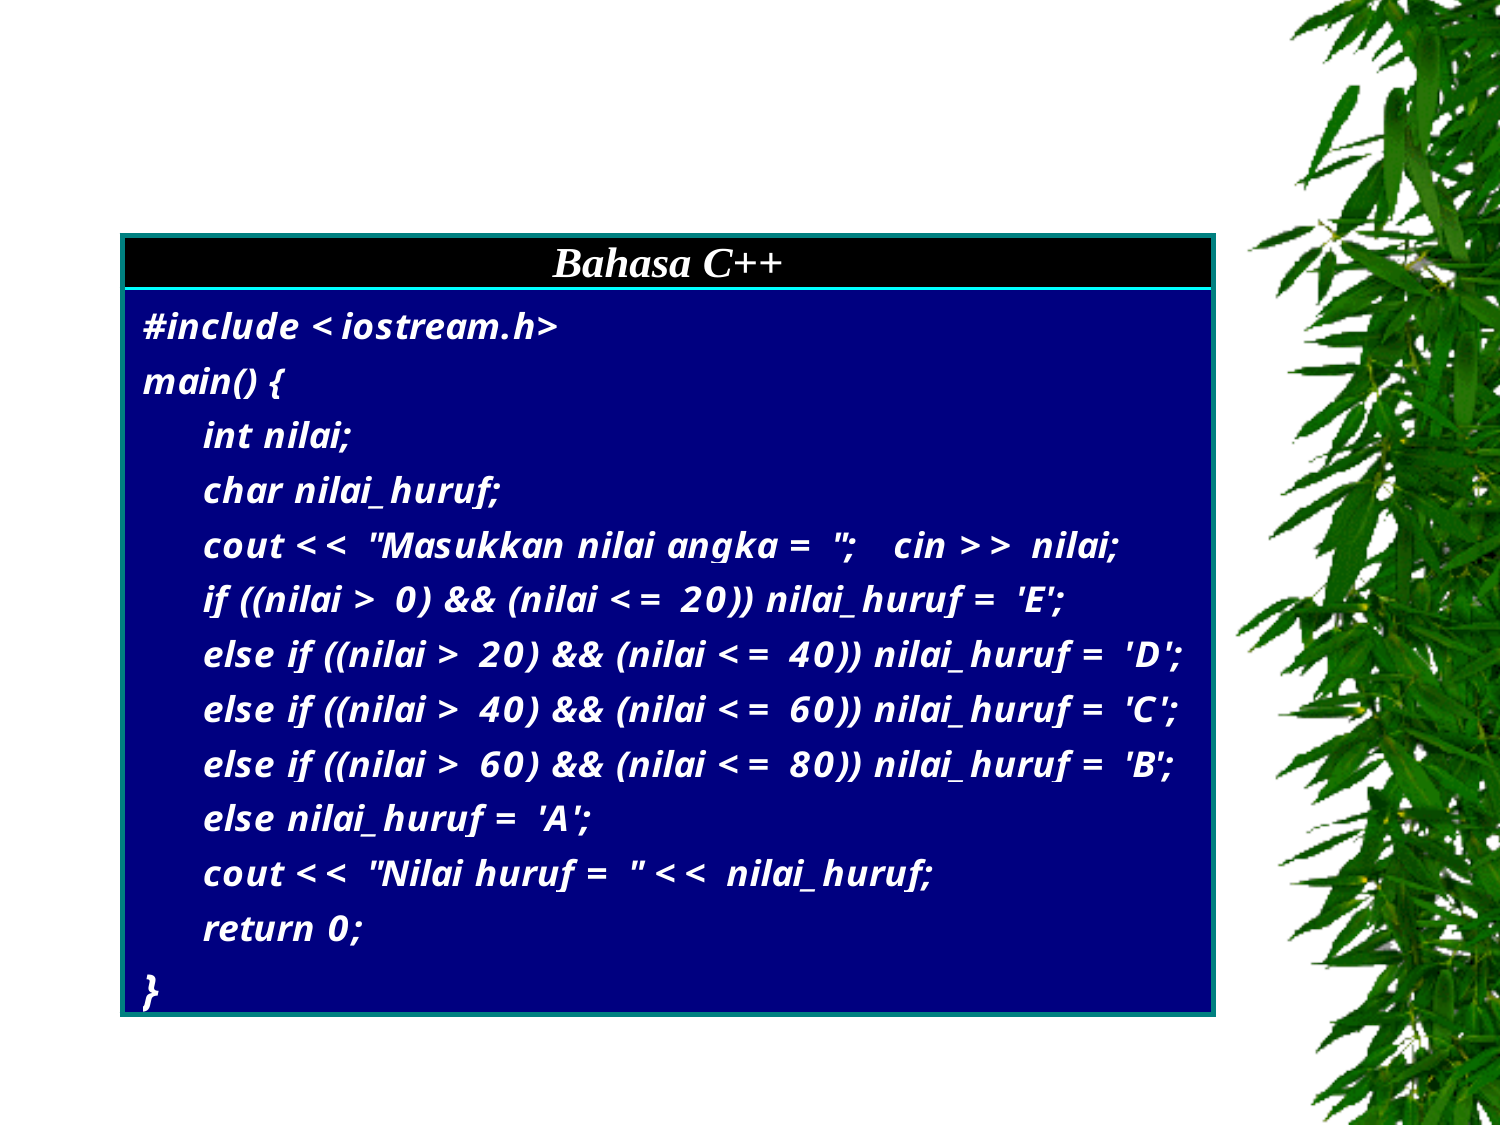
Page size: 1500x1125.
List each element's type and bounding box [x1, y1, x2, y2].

text_box [48, 232, 1288, 1067]
picture [1206, 0, 1500, 1125]
